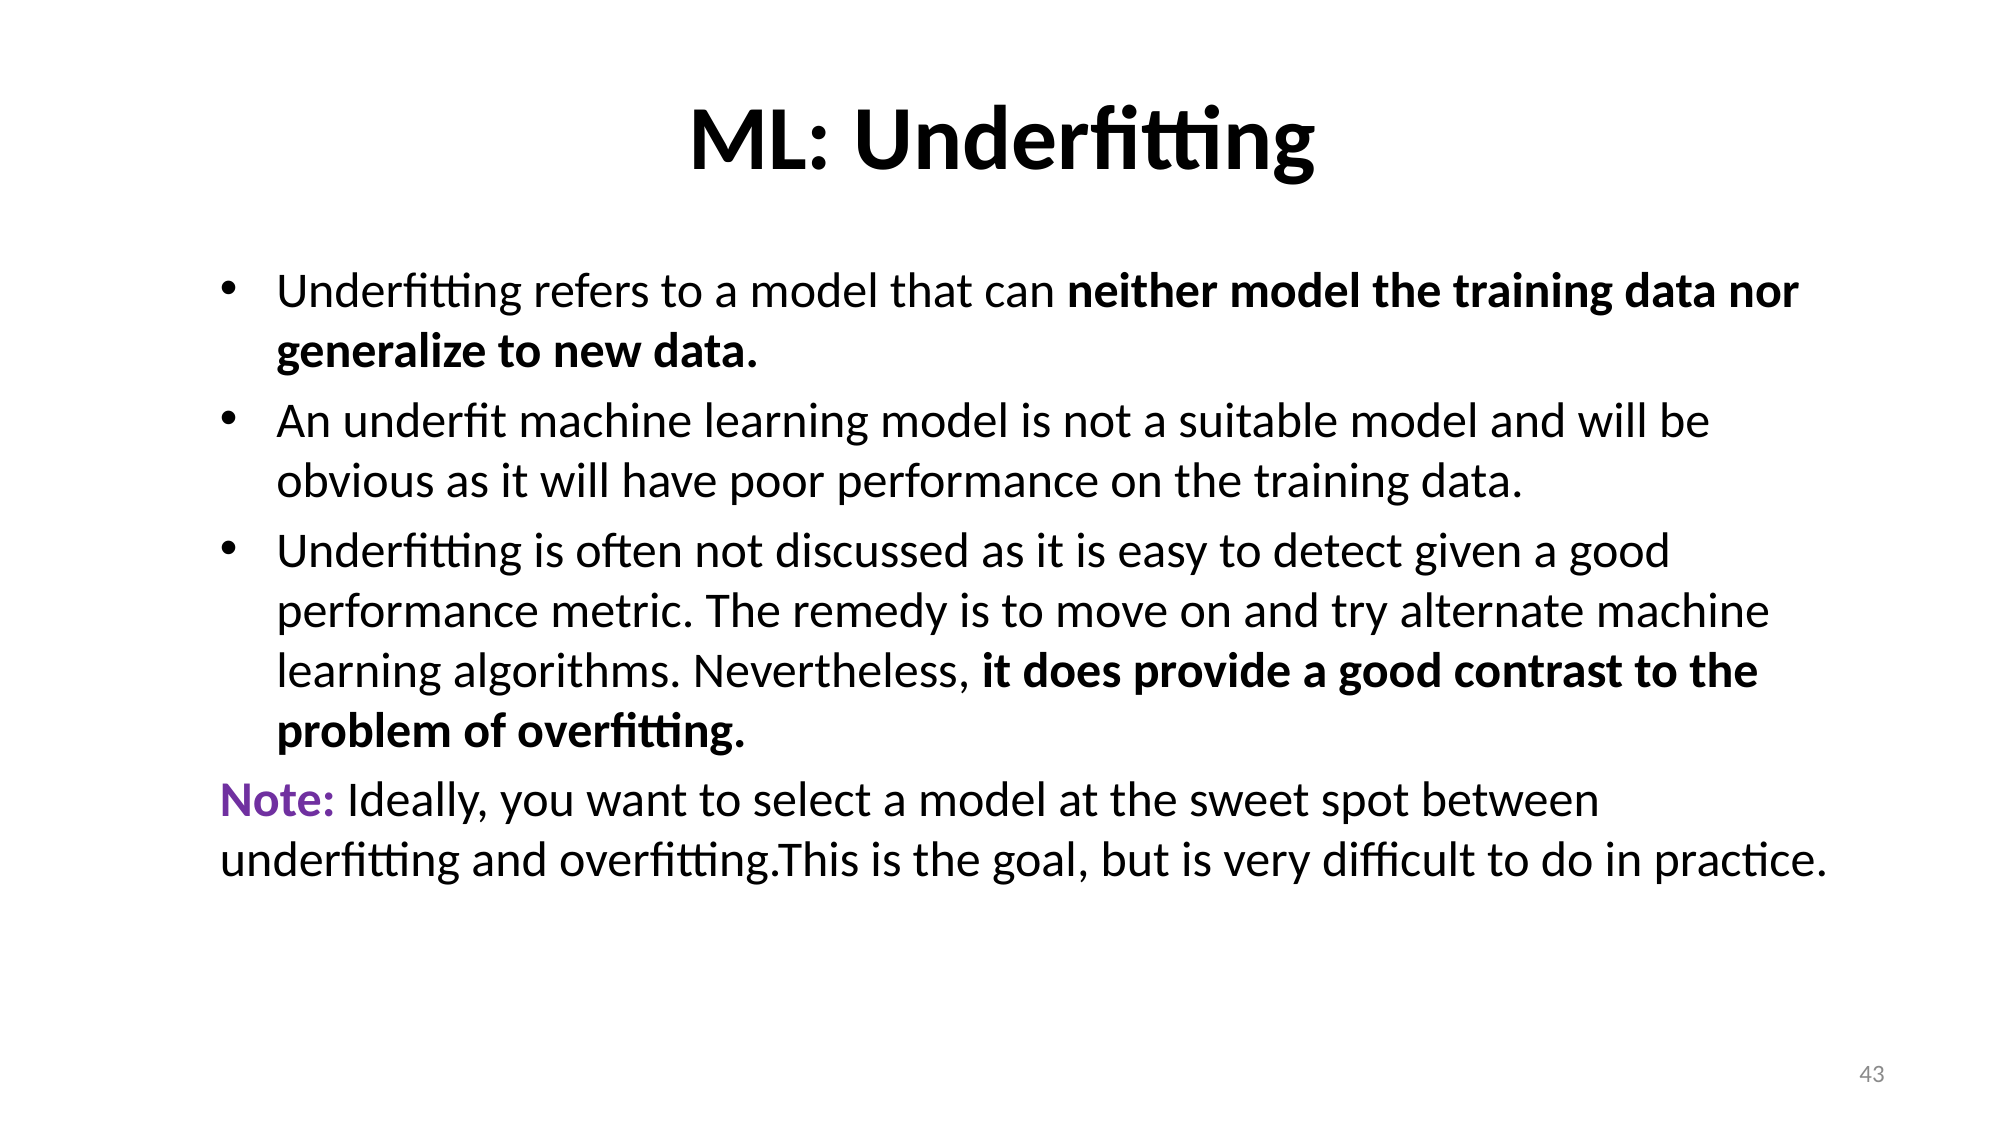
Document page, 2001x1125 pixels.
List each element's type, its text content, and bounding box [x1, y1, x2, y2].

list Underfitting refers to a model that can neither model the training data nor generalize to new data. An underfit machine learning model is not a suitable model and will be obvious as it will have poor performance on the training data. Underfitting is often not discussed as it is easy to detect given a good performance metric. The remedy is to move on and try alternate machine learning algorithms. Nevertheless, it does provide a good contrast to the problem of overfitting. Note: Ideally, you want to select a model at the sweet spot between underfitting and overfitting.This is the goal, but is very difficult to do in practice. [204, 249, 1853, 1125]
slide_number 43 [1433, 1042, 1900, 1103]
title ML: Underfitting [206, 60, 1797, 207]
